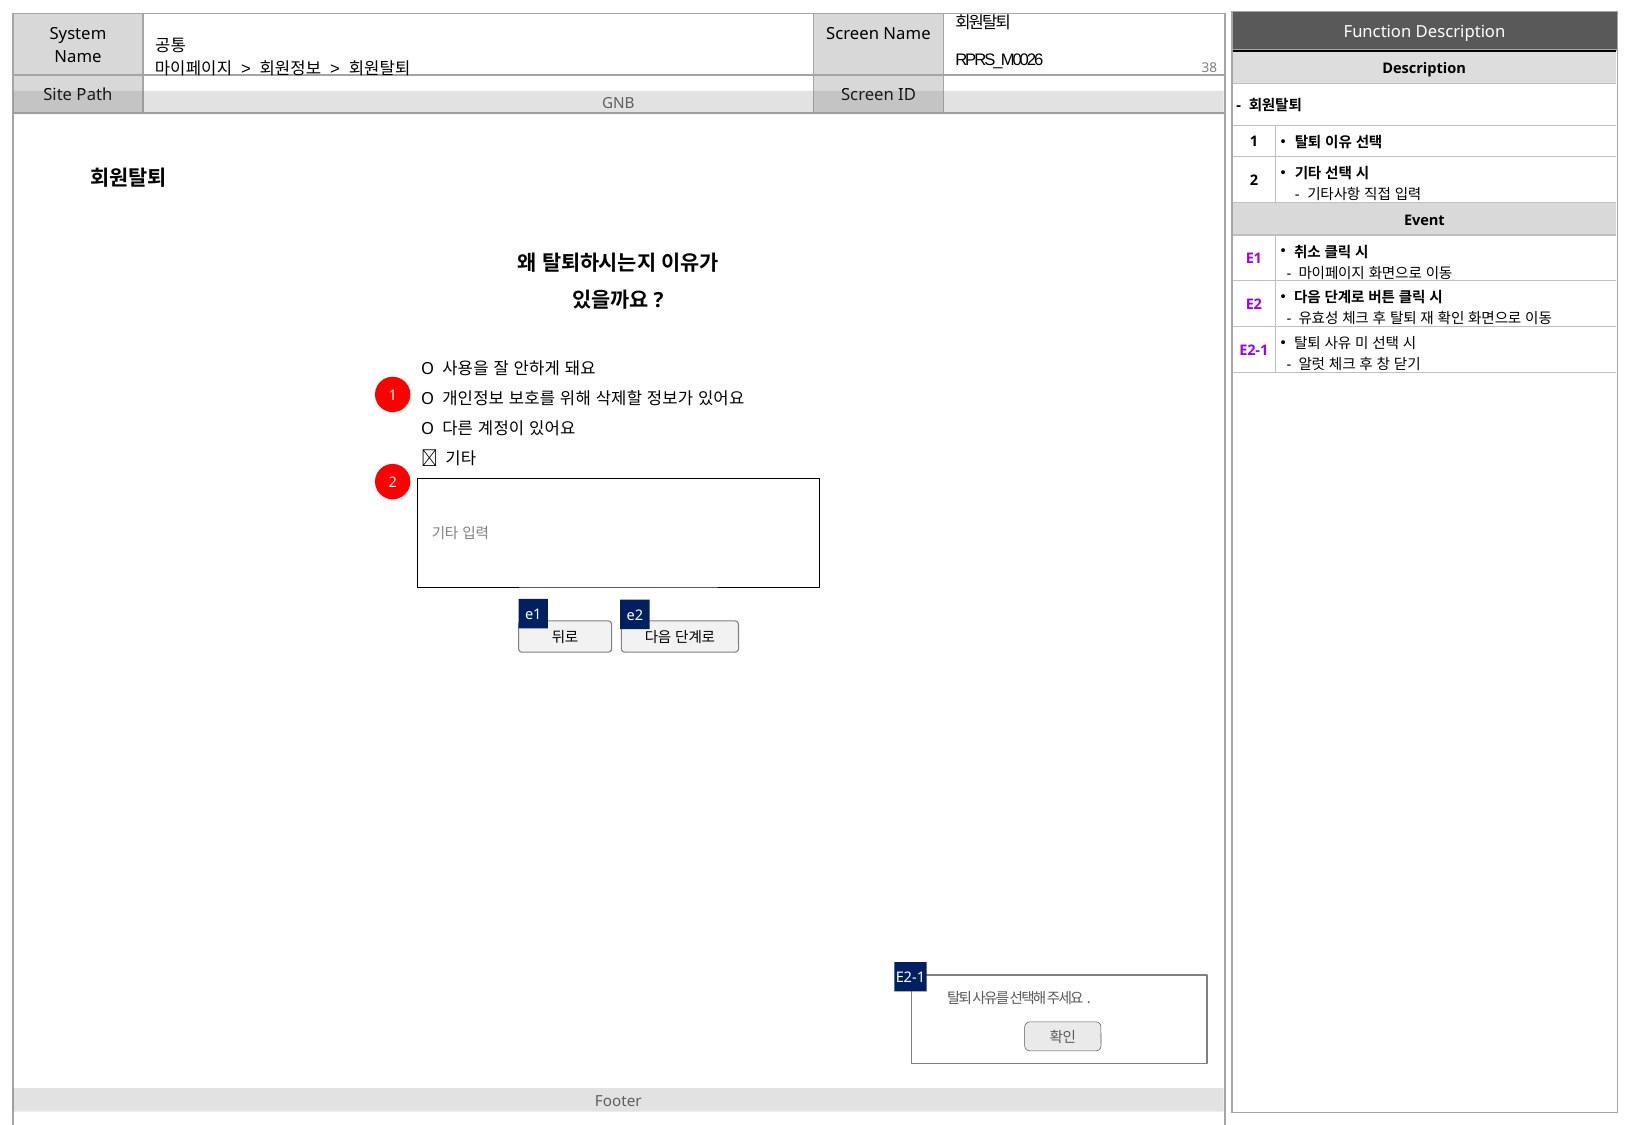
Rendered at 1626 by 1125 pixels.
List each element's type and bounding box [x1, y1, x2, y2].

table_cell [1276, 236, 1616, 280]
list [943, 14, 1227, 87]
table_cell [1276, 327, 1616, 372]
table_cell [1233, 236, 1275, 280]
table_cell [1233, 327, 1275, 372]
title [143, 52, 813, 87]
table_cell [1233, 281, 1275, 326]
table_cell [1233, 126, 1275, 156]
text_box [619, 599, 741, 655]
text_box [516, 598, 614, 655]
table_header [1233, 203, 1616, 234]
text_box [76, 144, 317, 197]
table_cell [1233, 157, 1275, 202]
table_cell [1276, 126, 1616, 156]
text_box [417, 478, 820, 588]
table_header [1233, 52, 1616, 83]
text_box [894, 962, 1207, 1064]
table_cell [1276, 281, 1616, 326]
text_box [374, 340, 902, 500]
table_cell [1276, 157, 1616, 202]
table_cell [1233, 84, 1616, 125]
text_box [497, 229, 738, 319]
